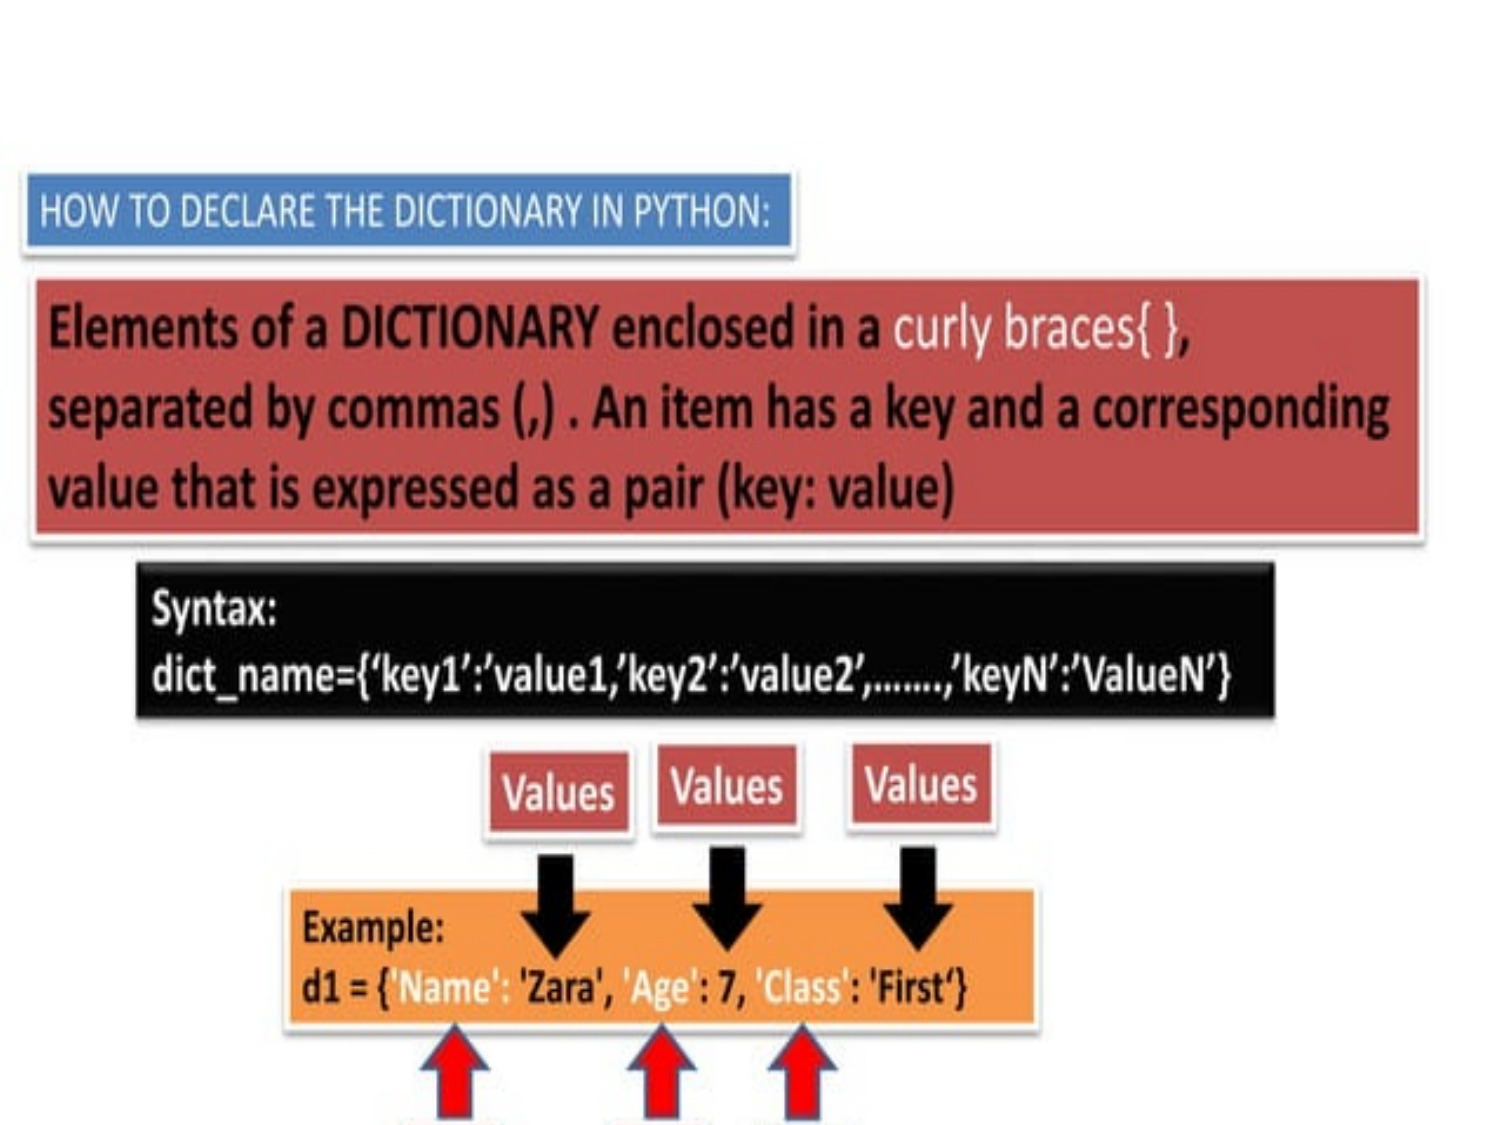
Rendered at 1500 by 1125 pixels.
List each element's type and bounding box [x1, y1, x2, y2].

picture [0, 139, 1500, 1125]
